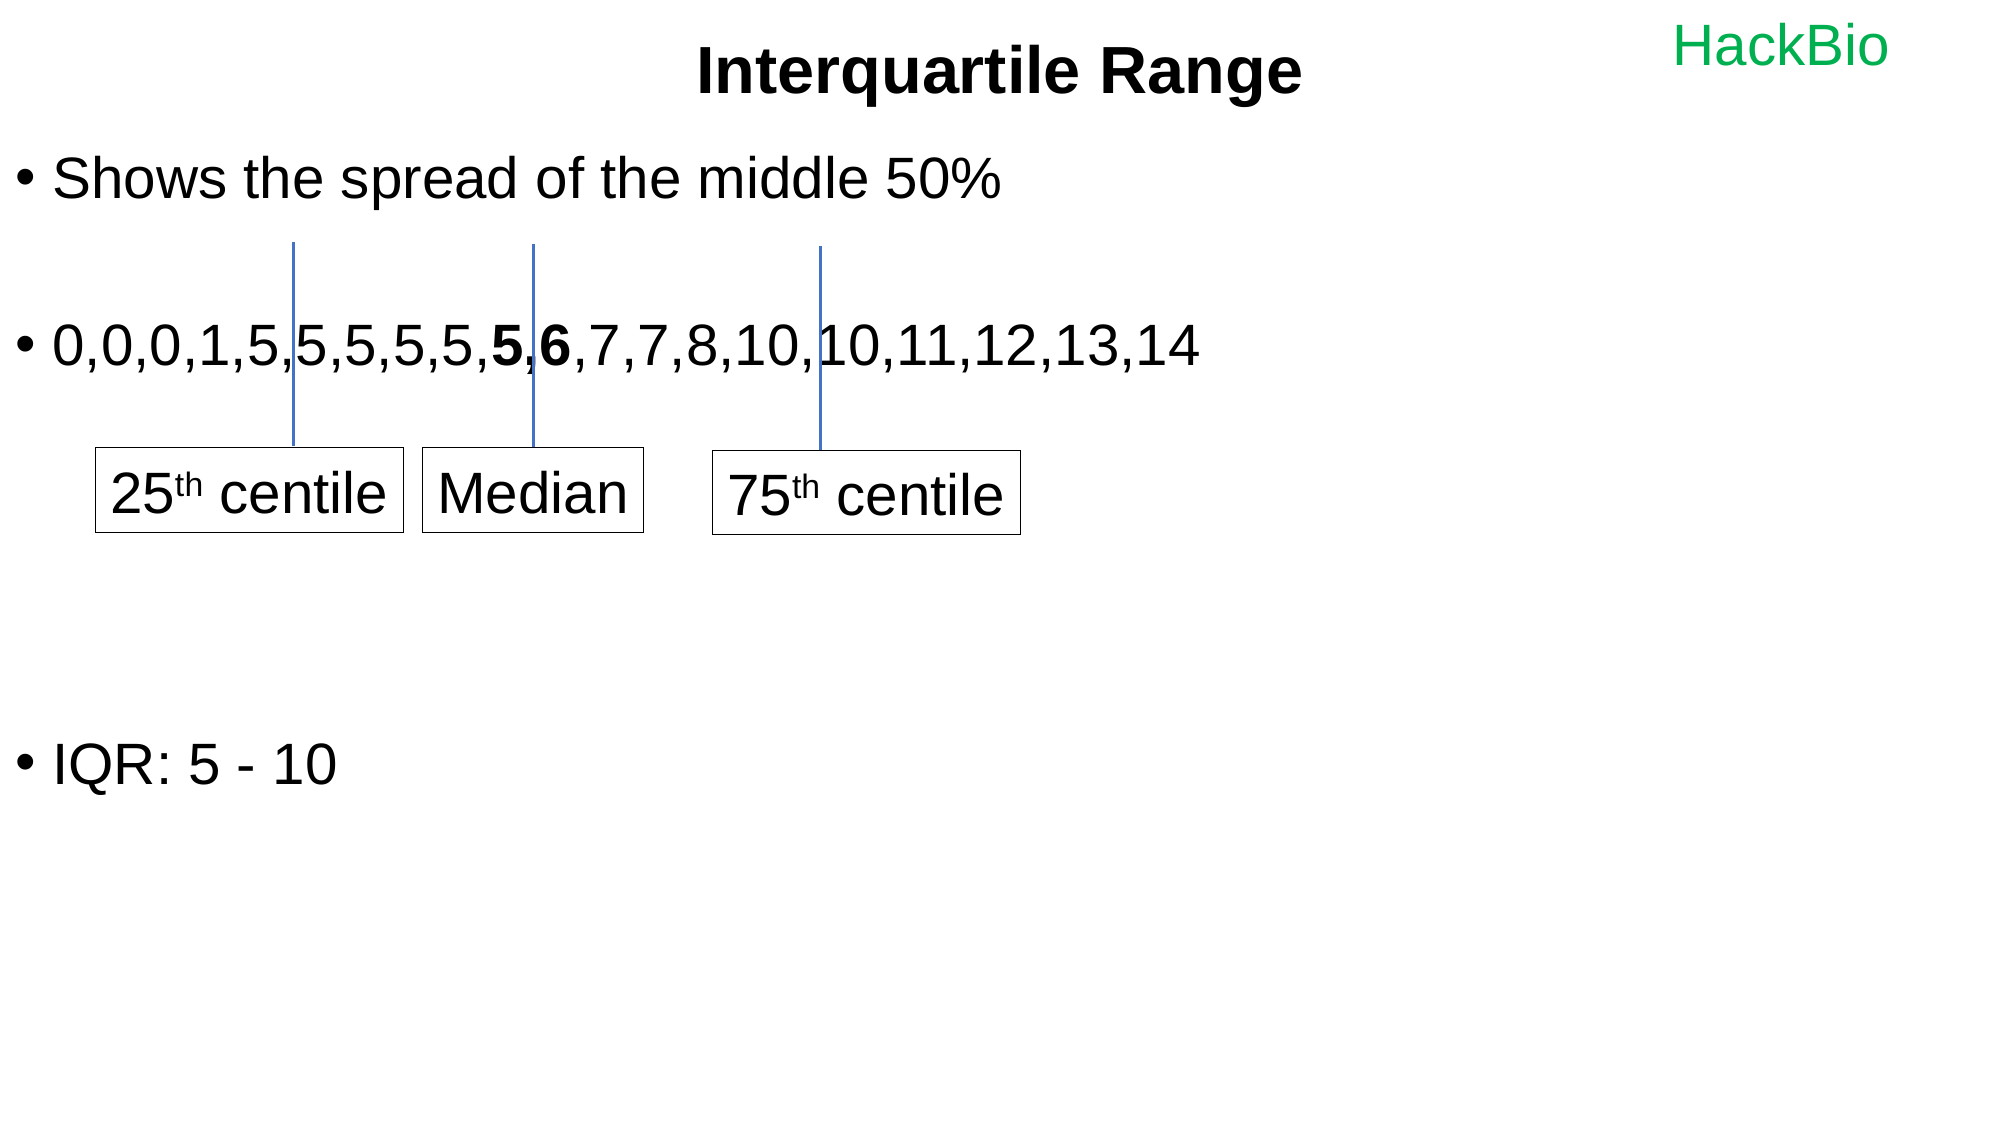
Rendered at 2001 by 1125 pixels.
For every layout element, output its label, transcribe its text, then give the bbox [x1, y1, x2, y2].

text_box 25th centile [95, 447, 404, 533]
list Shows the spread of the middle 50% 0,0,0,1,5,5,5,5,5,5,6,7,7,8,10,10,11,12,13,14 IQR: 5 - 10 [0, 140, 2000, 1122]
text_box 75th centile [712, 450, 1021, 535]
text_box Median [422, 447, 644, 533]
title Interquartile Range [0, 3, 2000, 140]
